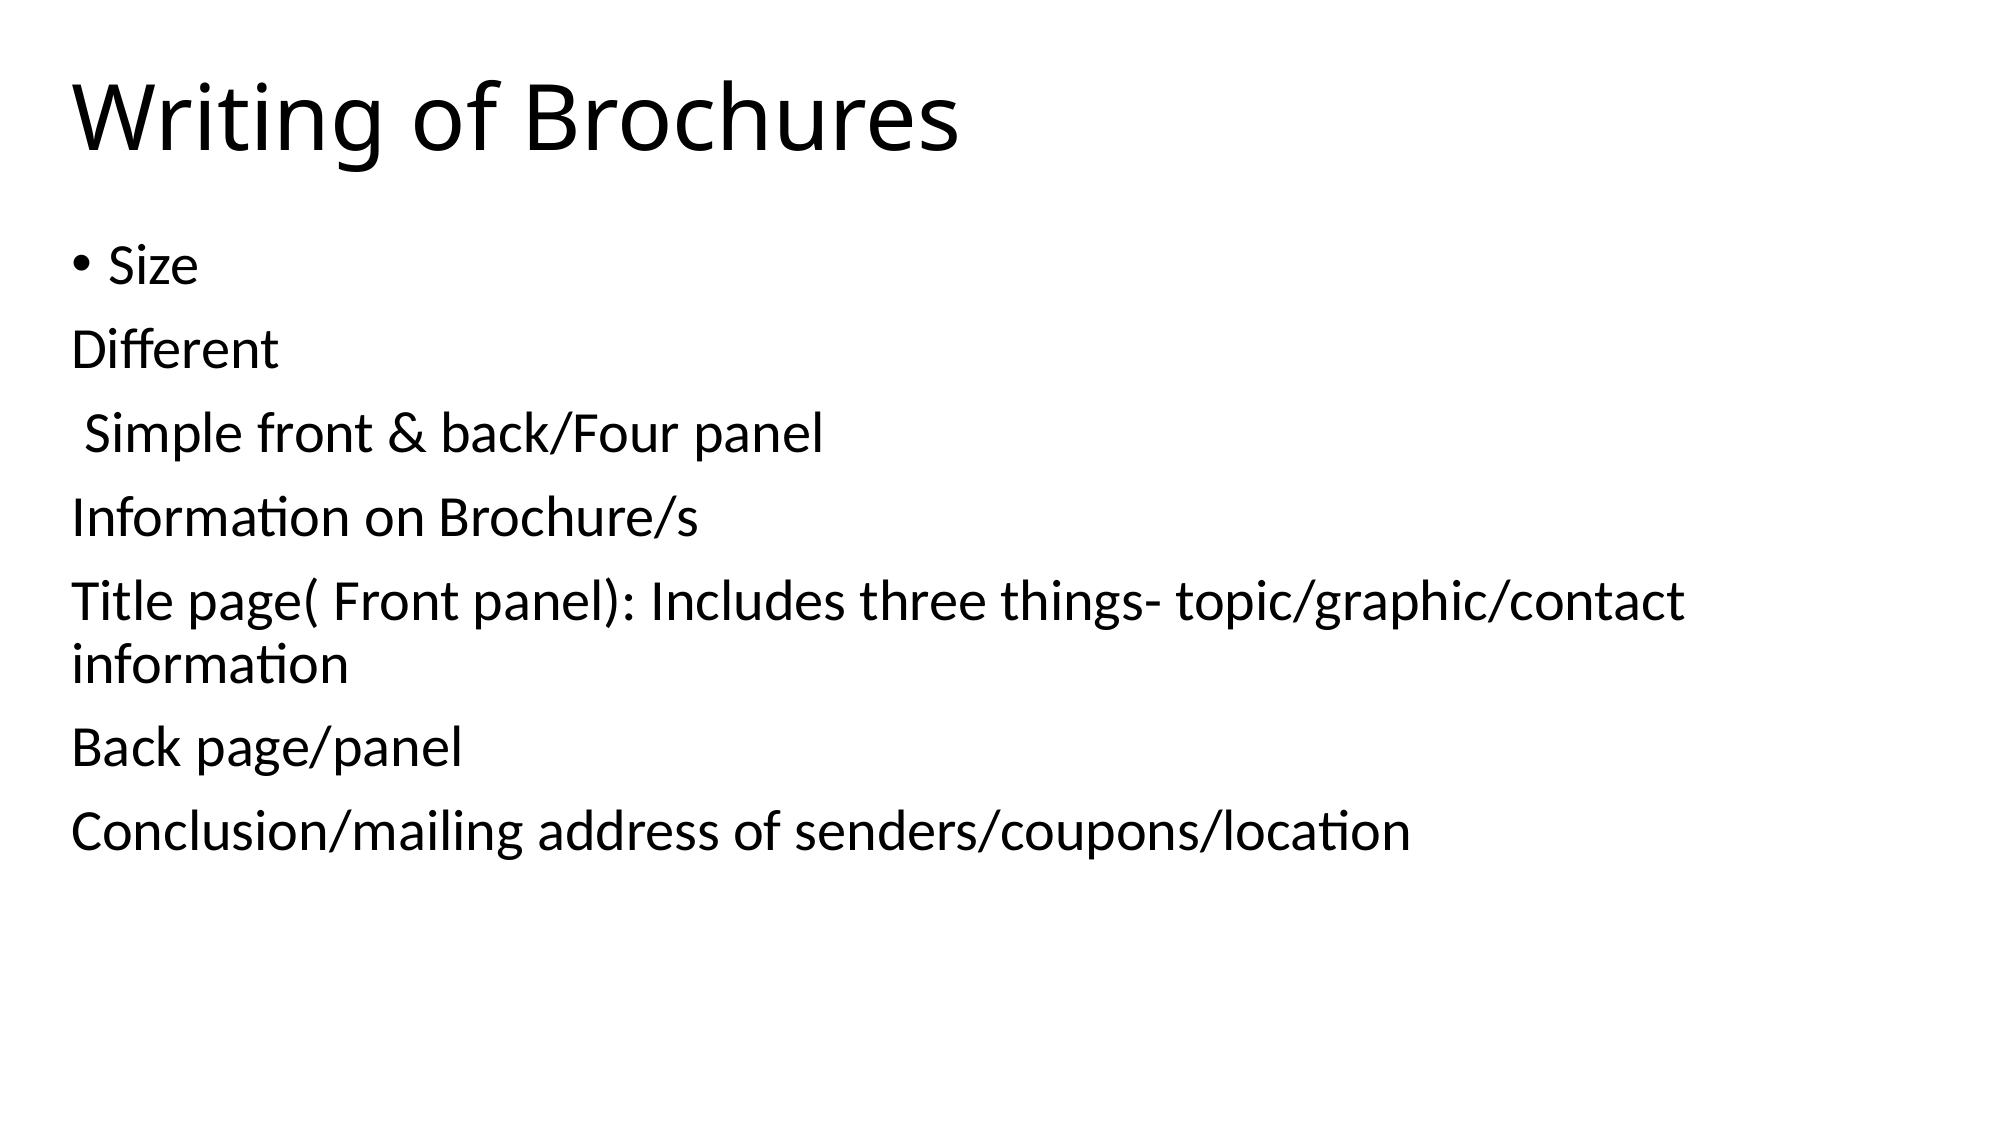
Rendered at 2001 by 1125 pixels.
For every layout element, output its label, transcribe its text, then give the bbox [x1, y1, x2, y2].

title Writing of Brochures [56, 59, 1863, 182]
list Size Different Simple front & back/Four panel Information on Brochure/s Title page( Front panel): Includes three things- topic/graphic/contact information Back page/panel Conclusion/mailing address of senders/coupons/location [56, 227, 1863, 1014]
